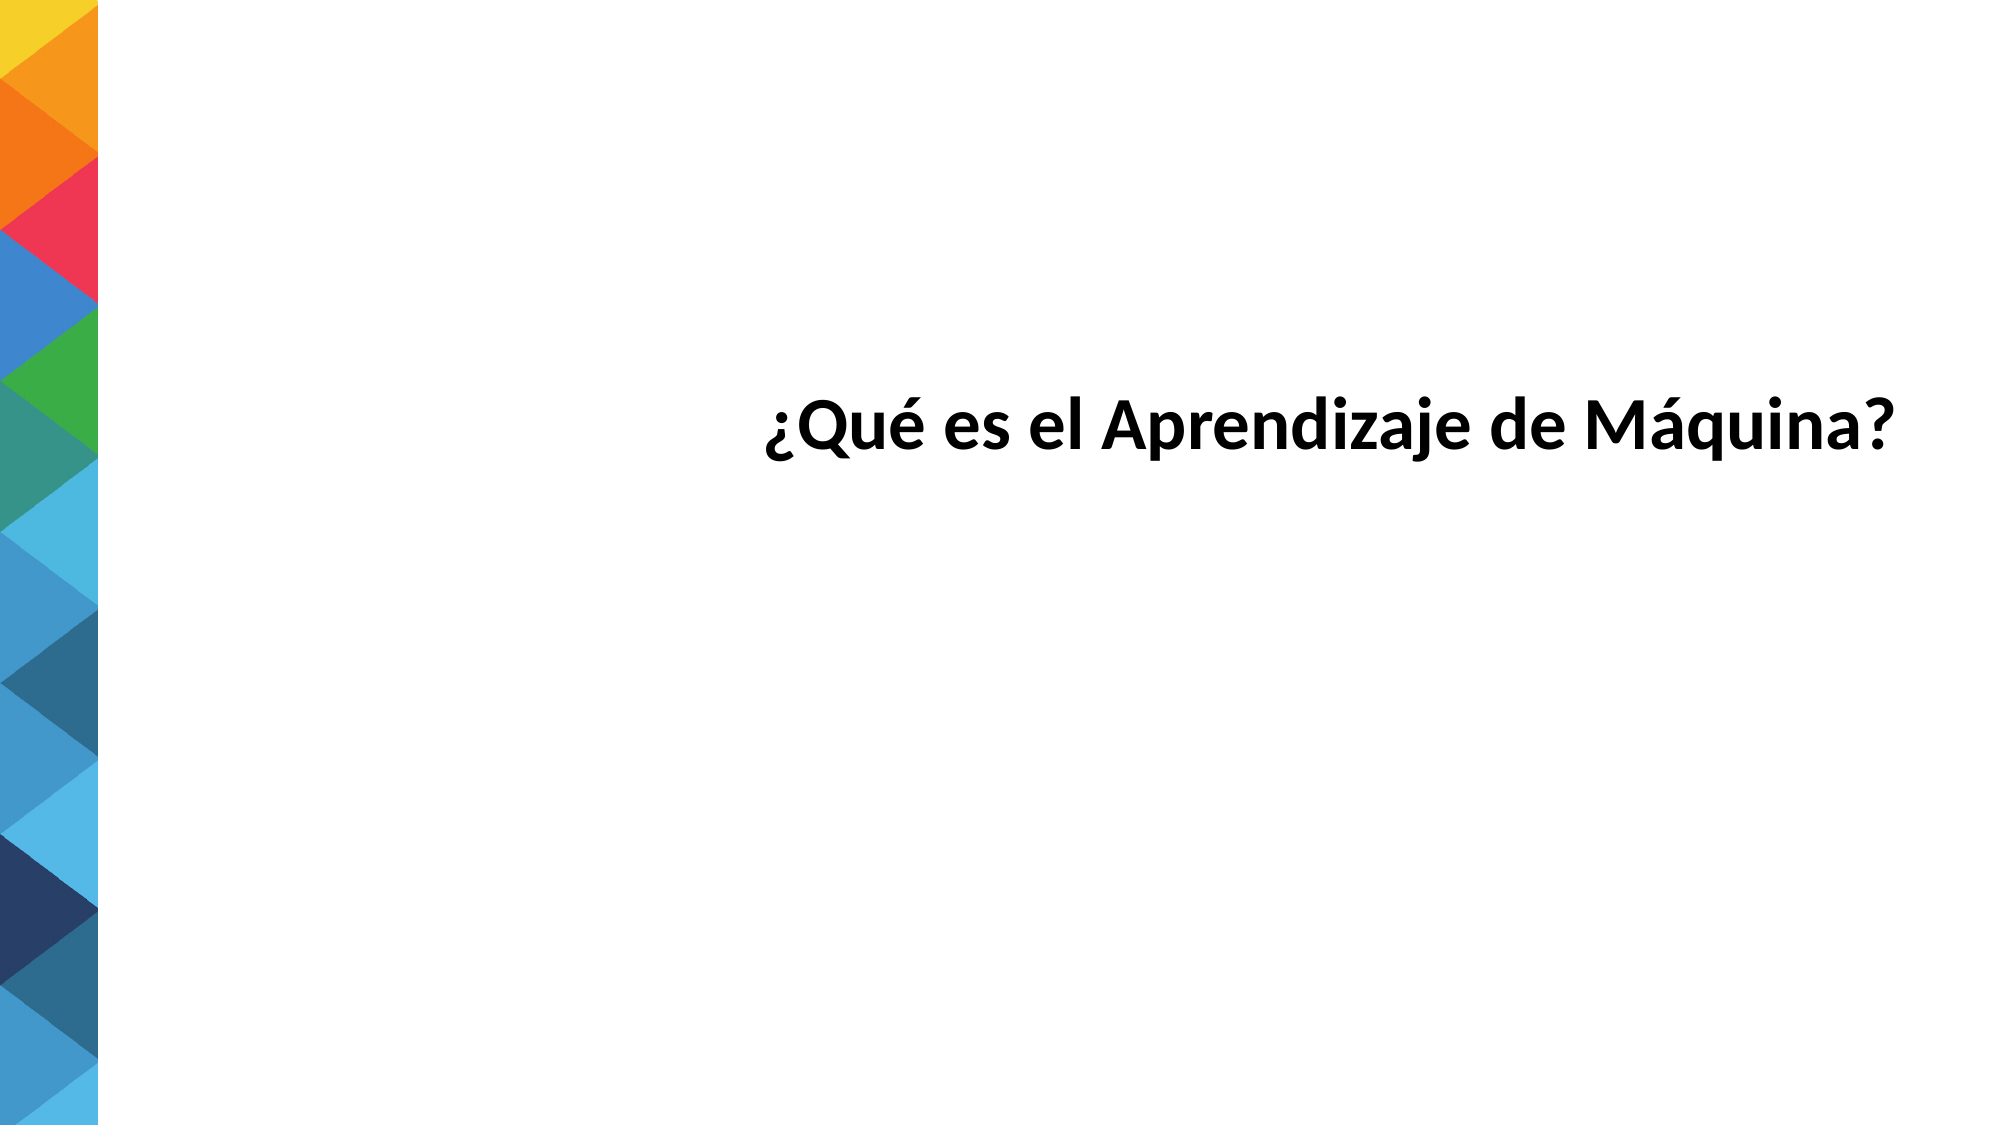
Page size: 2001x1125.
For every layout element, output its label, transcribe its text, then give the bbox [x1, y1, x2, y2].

picture [0, 0, 98, 1125]
title ¿Qué es el Aprendizaje de Máquina? [316, 376, 1914, 563]
